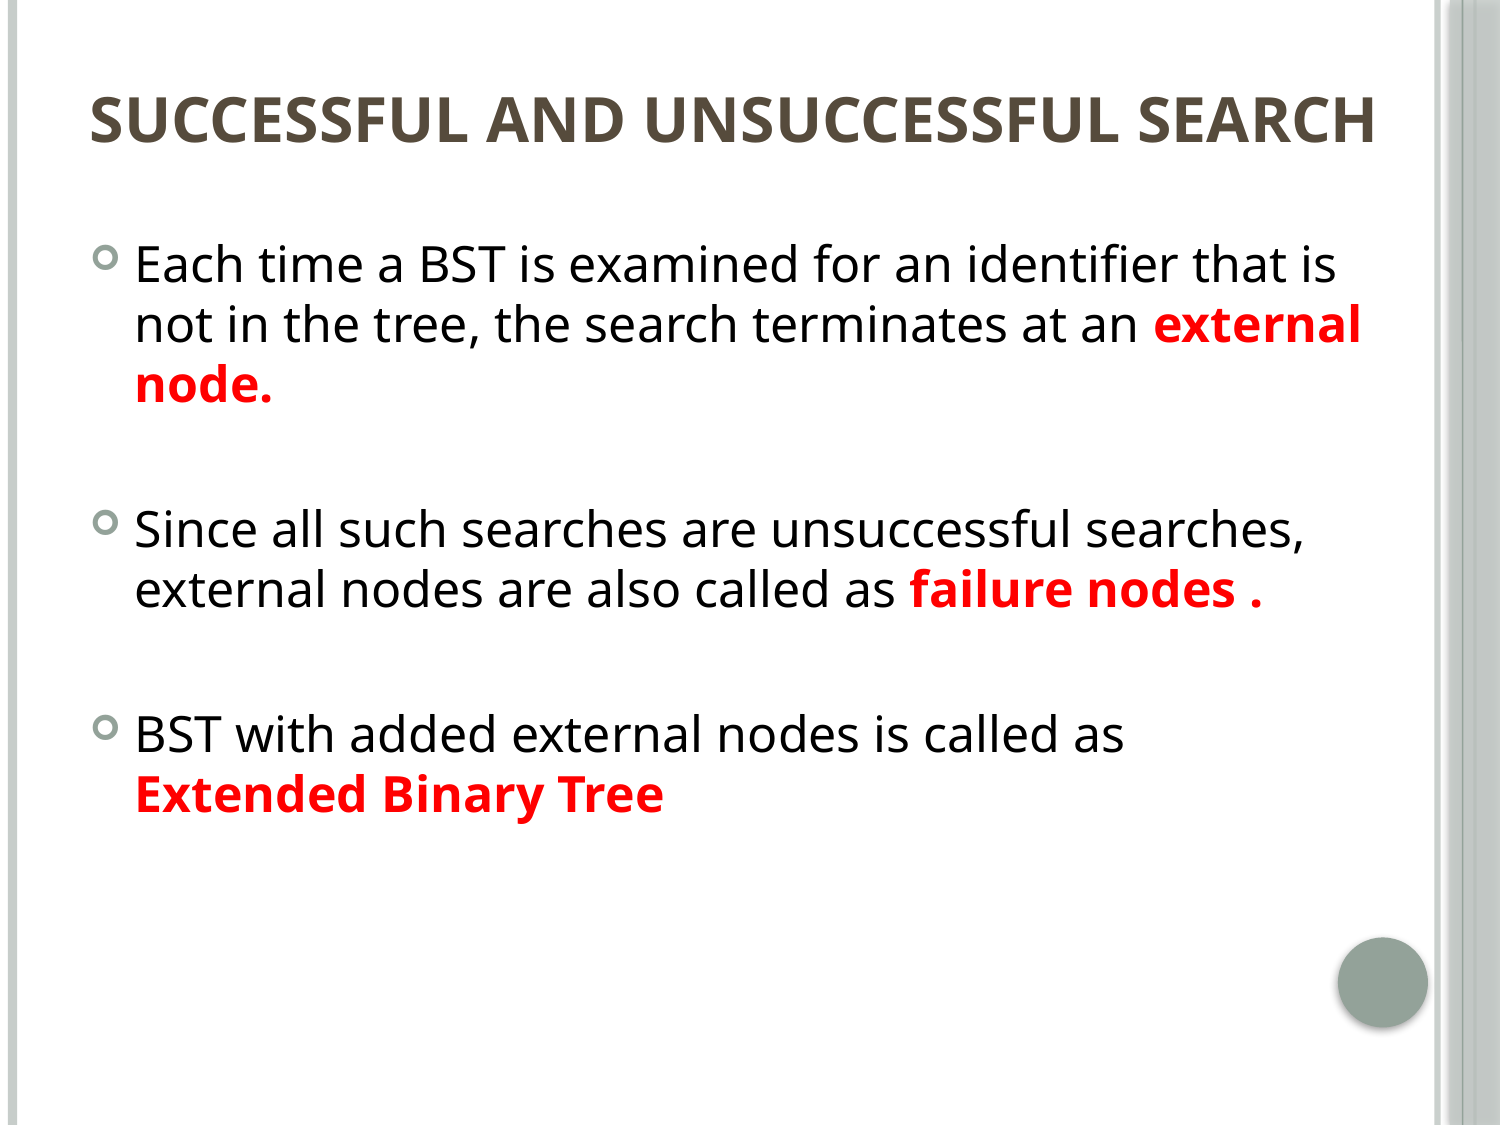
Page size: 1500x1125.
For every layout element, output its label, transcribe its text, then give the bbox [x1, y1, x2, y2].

title Successful and Unsuccessful Search [75, 45, 1450, 163]
list Each time a BST is examined for an identifier that is not in the tree, the search terminates at an external node. Since all such searches are unsuccessful searches, external nodes are also called as failure nodes . BST with added external nodes is called as Extended Binary Tree [75, 224, 1388, 1062]
